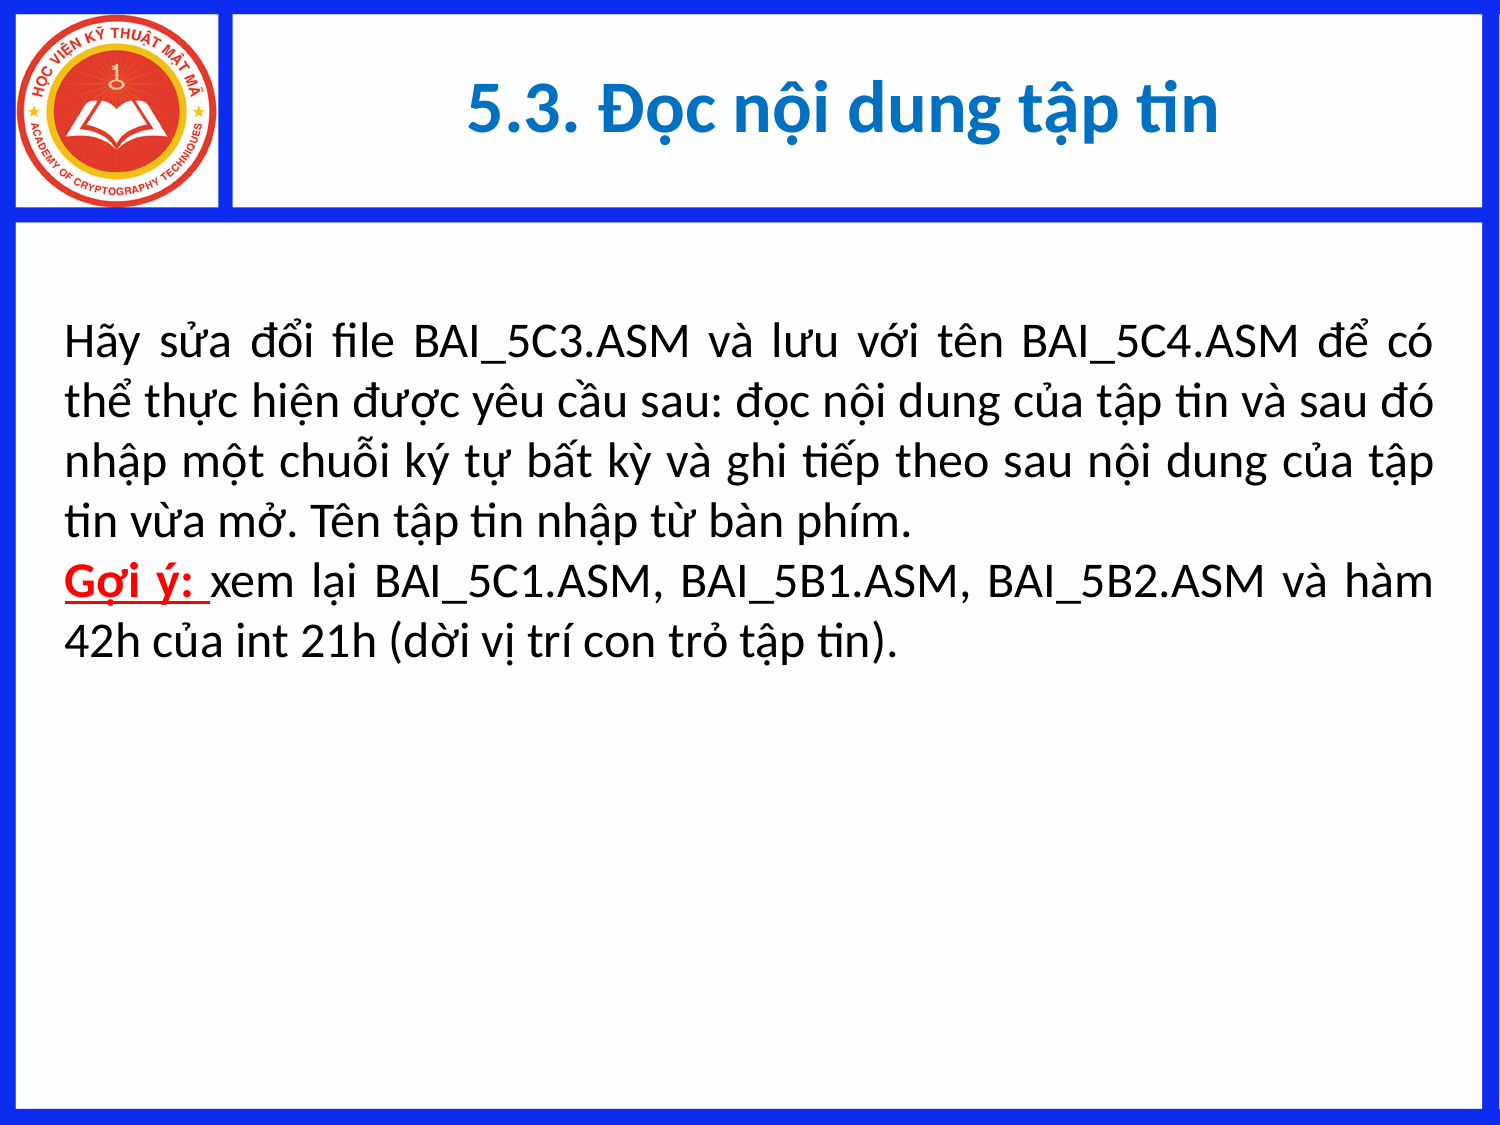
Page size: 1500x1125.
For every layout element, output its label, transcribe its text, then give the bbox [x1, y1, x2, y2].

picture [0, 0, 1500, 1125]
text_box Hãy sửa đổi file BAI_5C3.ASM và lưu với tên BAI_5C4.ASM để có thể thực hiện được yêu cầu sau: đọc nội dung của tập tin và sau đó nhập một chuỗi ký tự bất kỳ và ghi tiếp theo sau nội dung của tập tin vừa mở. Tên tập tin nhập từ bàn phím. Gợi ý: xem lại BAI_5C1.ASM, BAI_5B1.ASM, BAI_5B2.ASM và hàm 42h của int 21h (dời vị trí con trỏ tập tin). [50, 299, 1450, 675]
title 5.3. Đọc nội dung tập tin [237, 50, 1450, 155]
